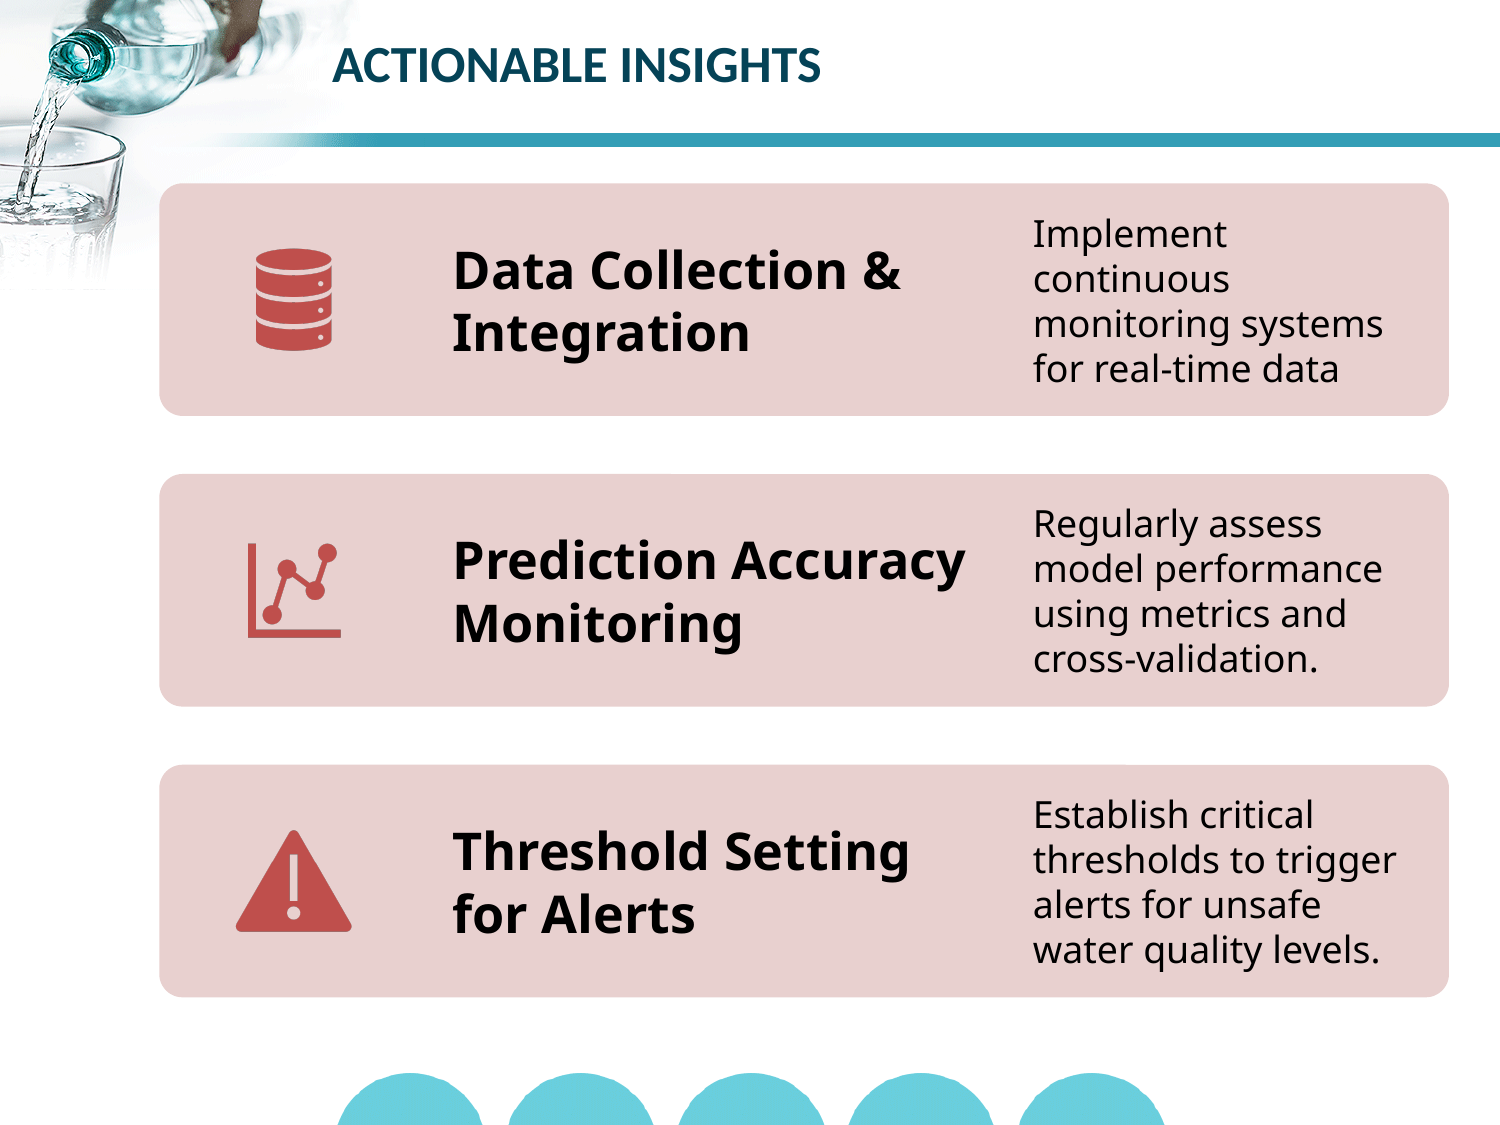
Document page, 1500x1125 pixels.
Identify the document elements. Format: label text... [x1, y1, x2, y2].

picture [0, 0, 1500, 1125]
title ACTIONABLE INSIGHTS [317, 0, 1431, 127]
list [159, 182, 1450, 998]
